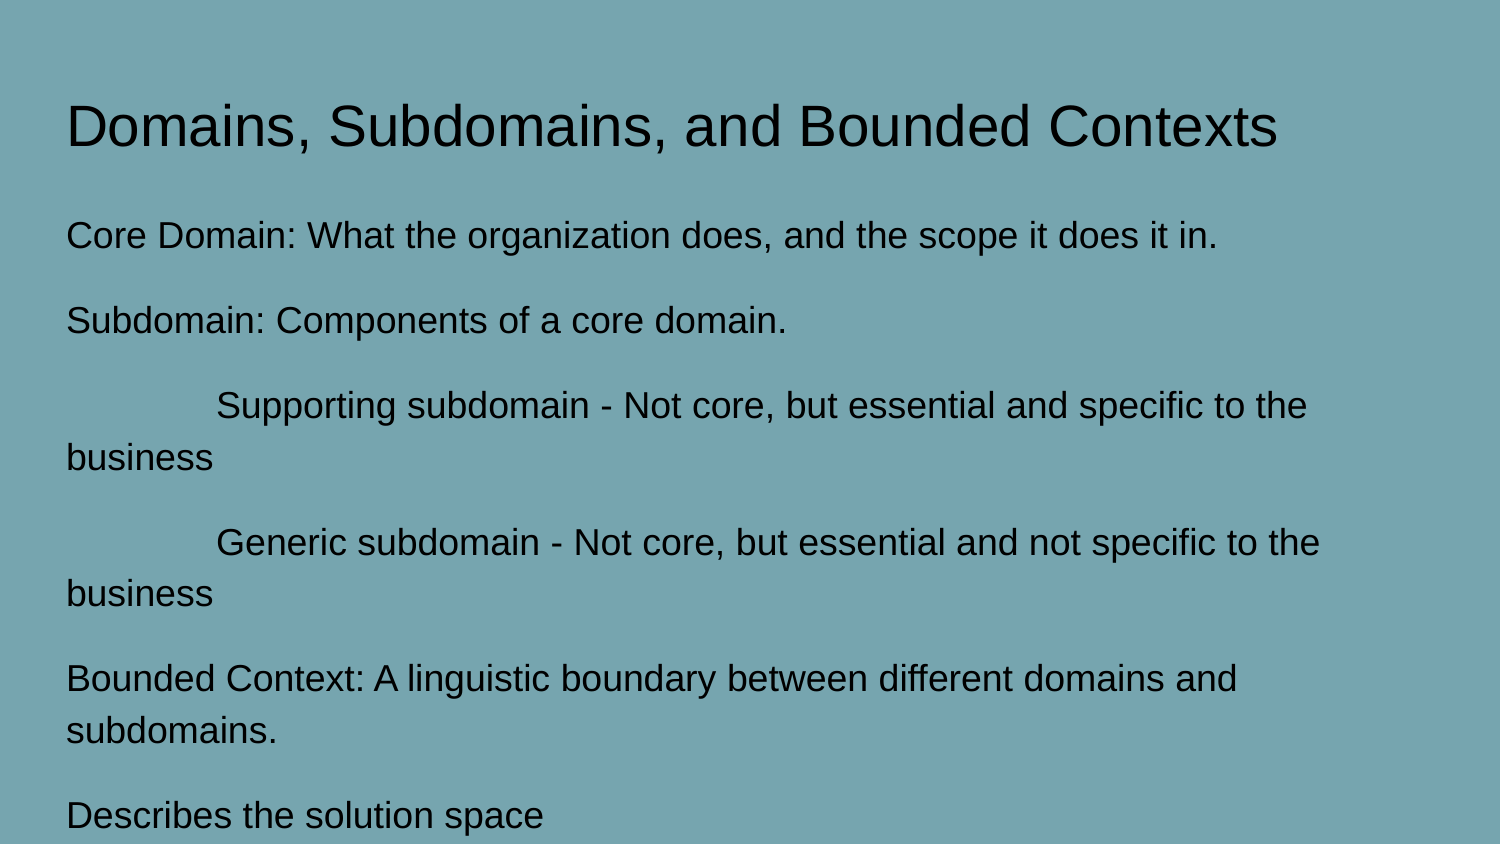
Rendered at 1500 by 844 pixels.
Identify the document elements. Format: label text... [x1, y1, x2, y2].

title Domains, Subdomains, and Bounded Contexts [51, 72, 1449, 167]
list Core Domain: What the organization does, and the scope it does it in. Subdomain: Components of a core domain. Supporting subdomain - Not core, but essential and specific to the business Generic subdomain - Not core, but essential and not specific to the business Bounded Context: A linguistic boundary between different domains and subdomains. Describes the solution space [51, 189, 1449, 767]
